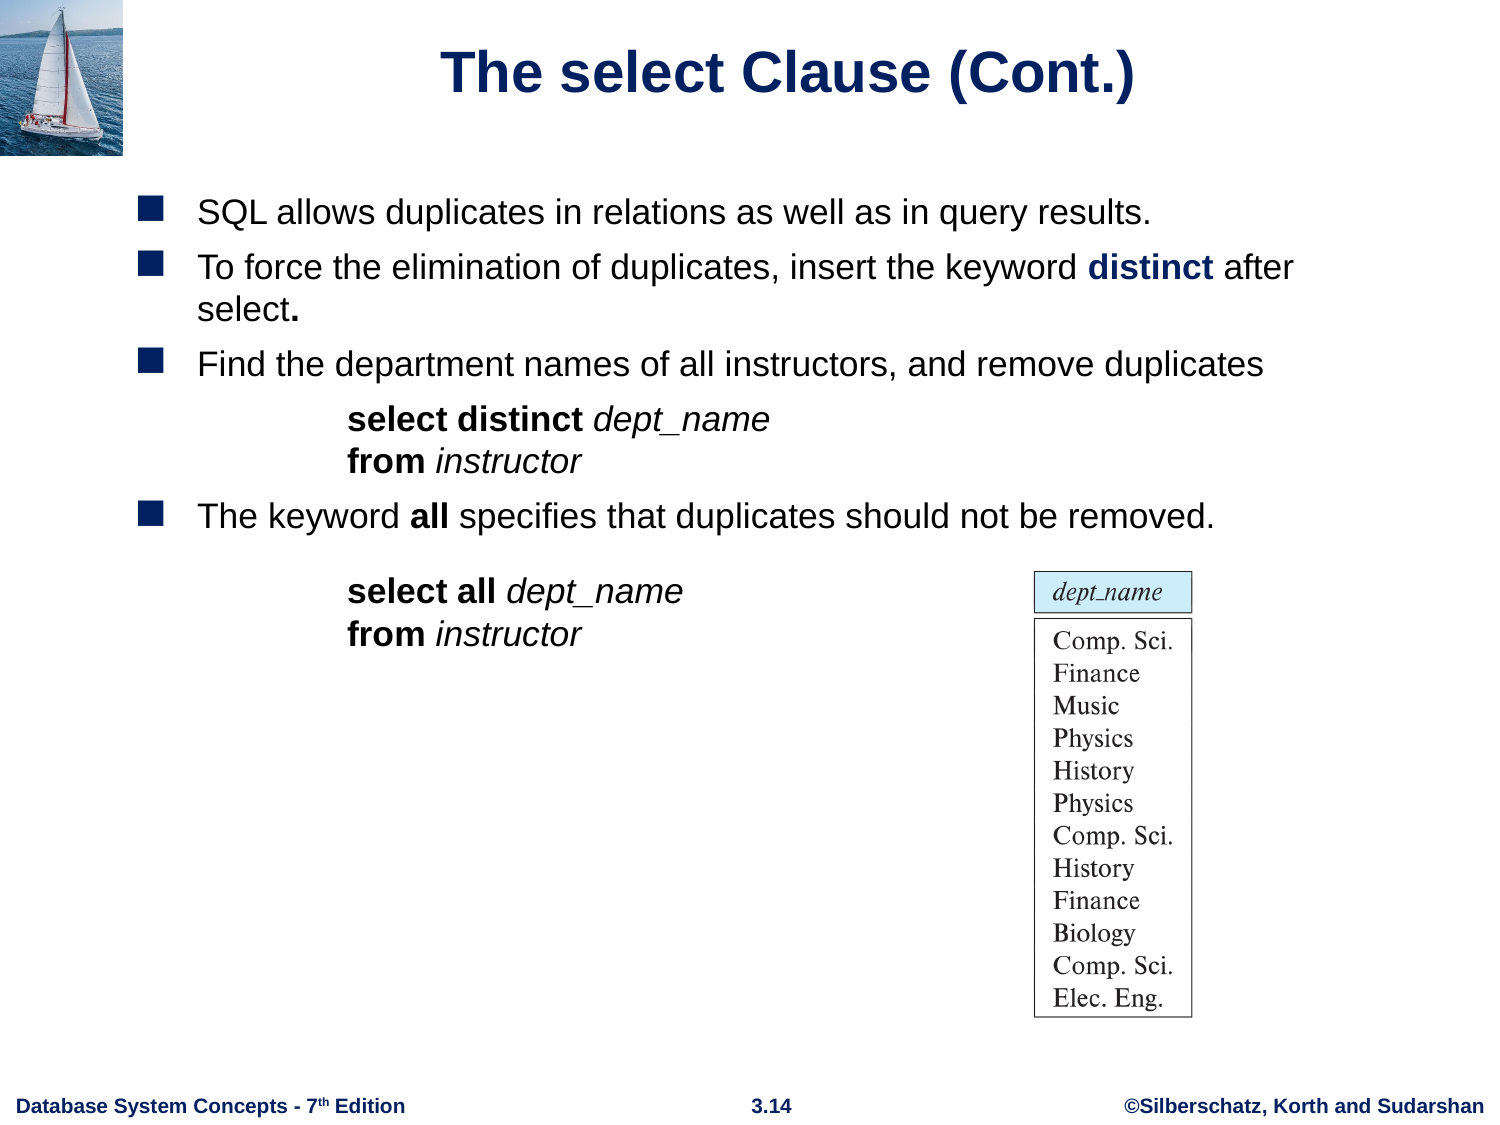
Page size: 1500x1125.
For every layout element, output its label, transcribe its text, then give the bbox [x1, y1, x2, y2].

picture [0, 0, 123, 156]
title The select Clause (Cont.) [125, 18, 1452, 120]
picture [1019, 562, 1208, 1030]
list SQL allows duplicates in relations as well as in query results. To force the elimination of duplicates, insert the keyword distinct after select. Find the department names of all instructors, and remove duplicates select distinct dept_name from instructor The keyword all specifies that duplicates should not be removed. select all dept_name from instructor [126, 181, 1371, 982]
